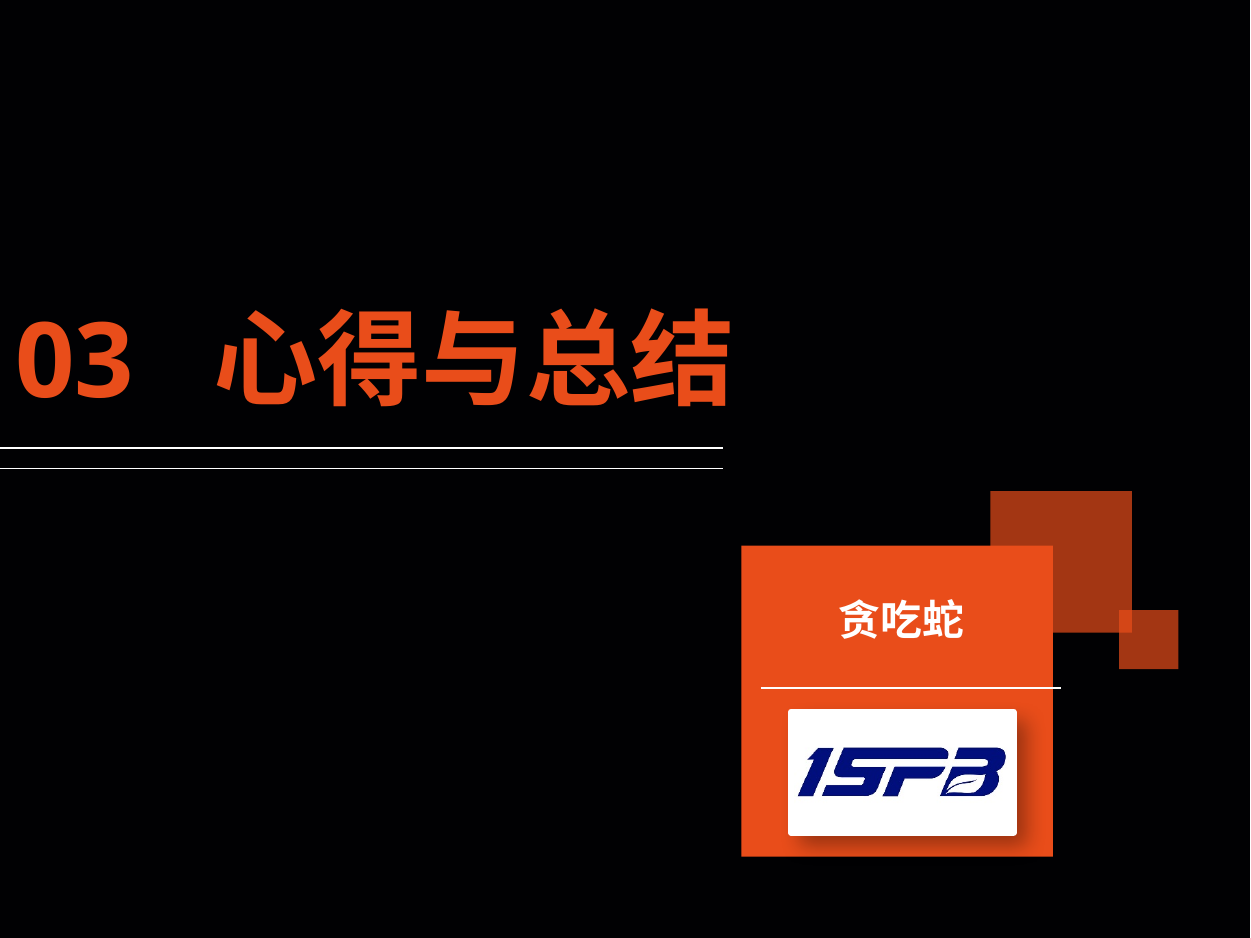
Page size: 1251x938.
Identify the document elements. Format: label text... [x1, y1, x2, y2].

text_box [1117, 608, 1180, 671]
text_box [0, 447, 724, 469]
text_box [741, 545, 1062, 857]
text_box [988, 489, 1134, 635]
text_box 03 心得与总结 [0, 285, 750, 426]
